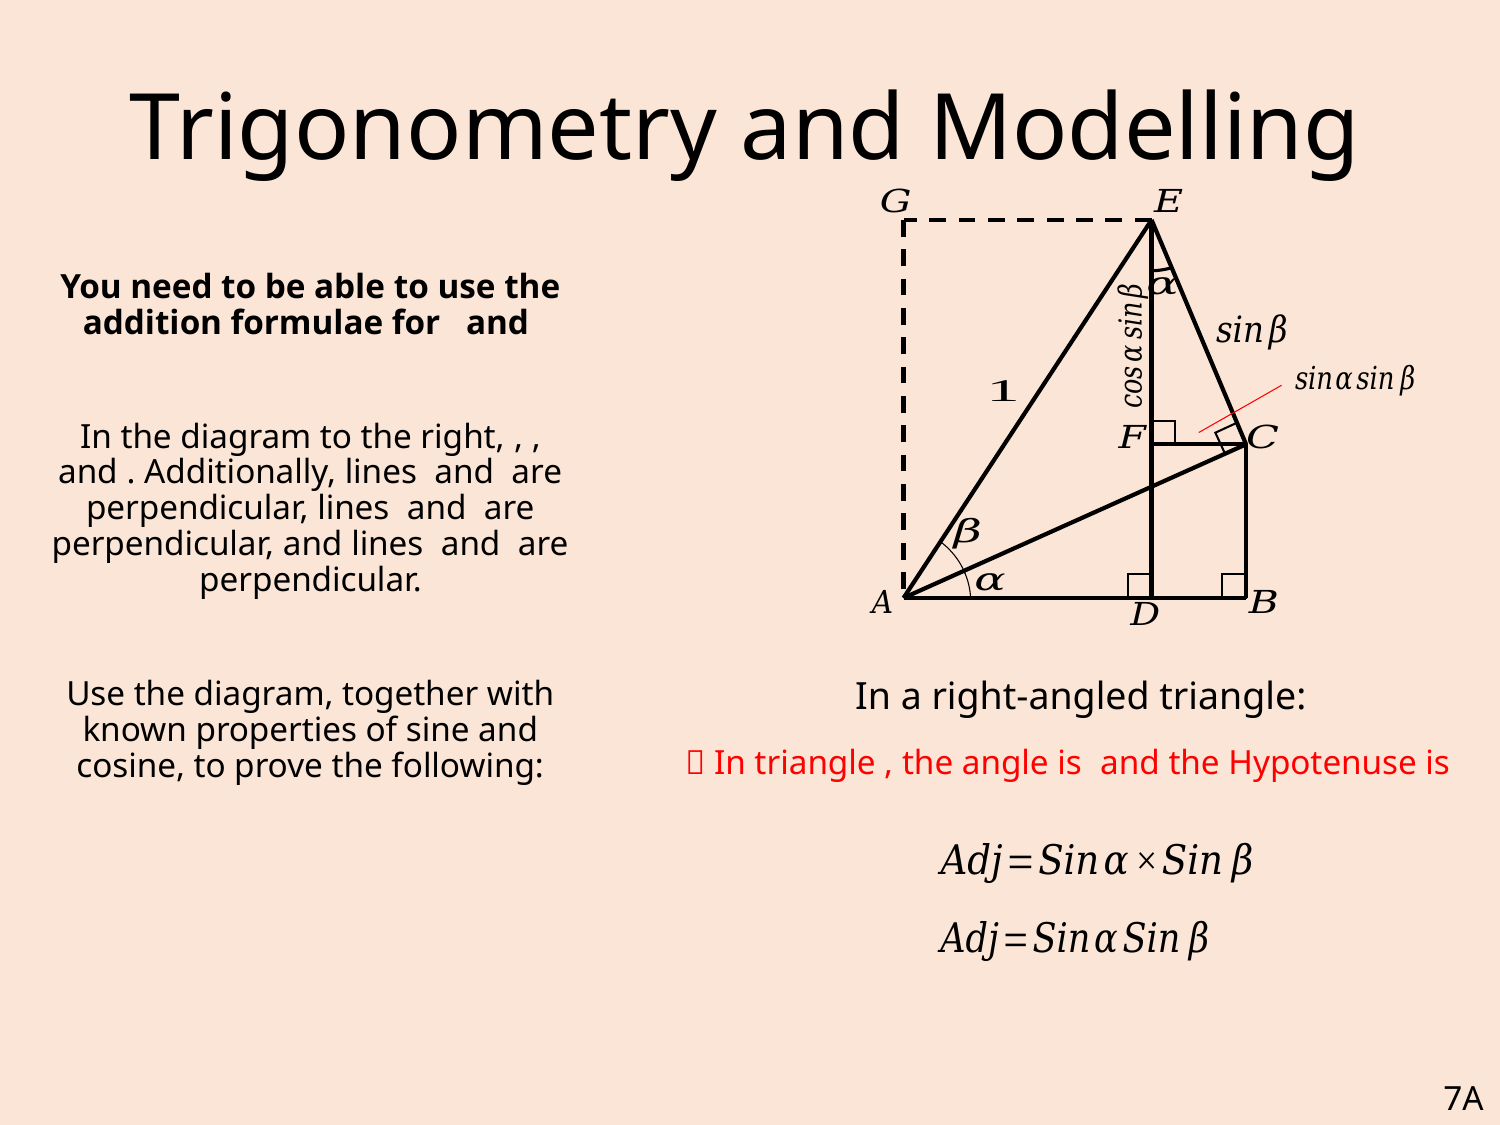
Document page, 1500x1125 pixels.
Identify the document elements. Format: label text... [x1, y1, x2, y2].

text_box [1152, 444, 1247, 597]
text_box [1152, 219, 1247, 444]
text_box [895, 592, 904, 603]
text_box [903, 444, 1151, 597]
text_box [904, 220, 1151, 444]
text_box 7A [1428, 1069, 1500, 1125]
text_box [1198, 385, 1282, 433]
title Trigonometry and Modelling [98, 21, 1393, 239]
